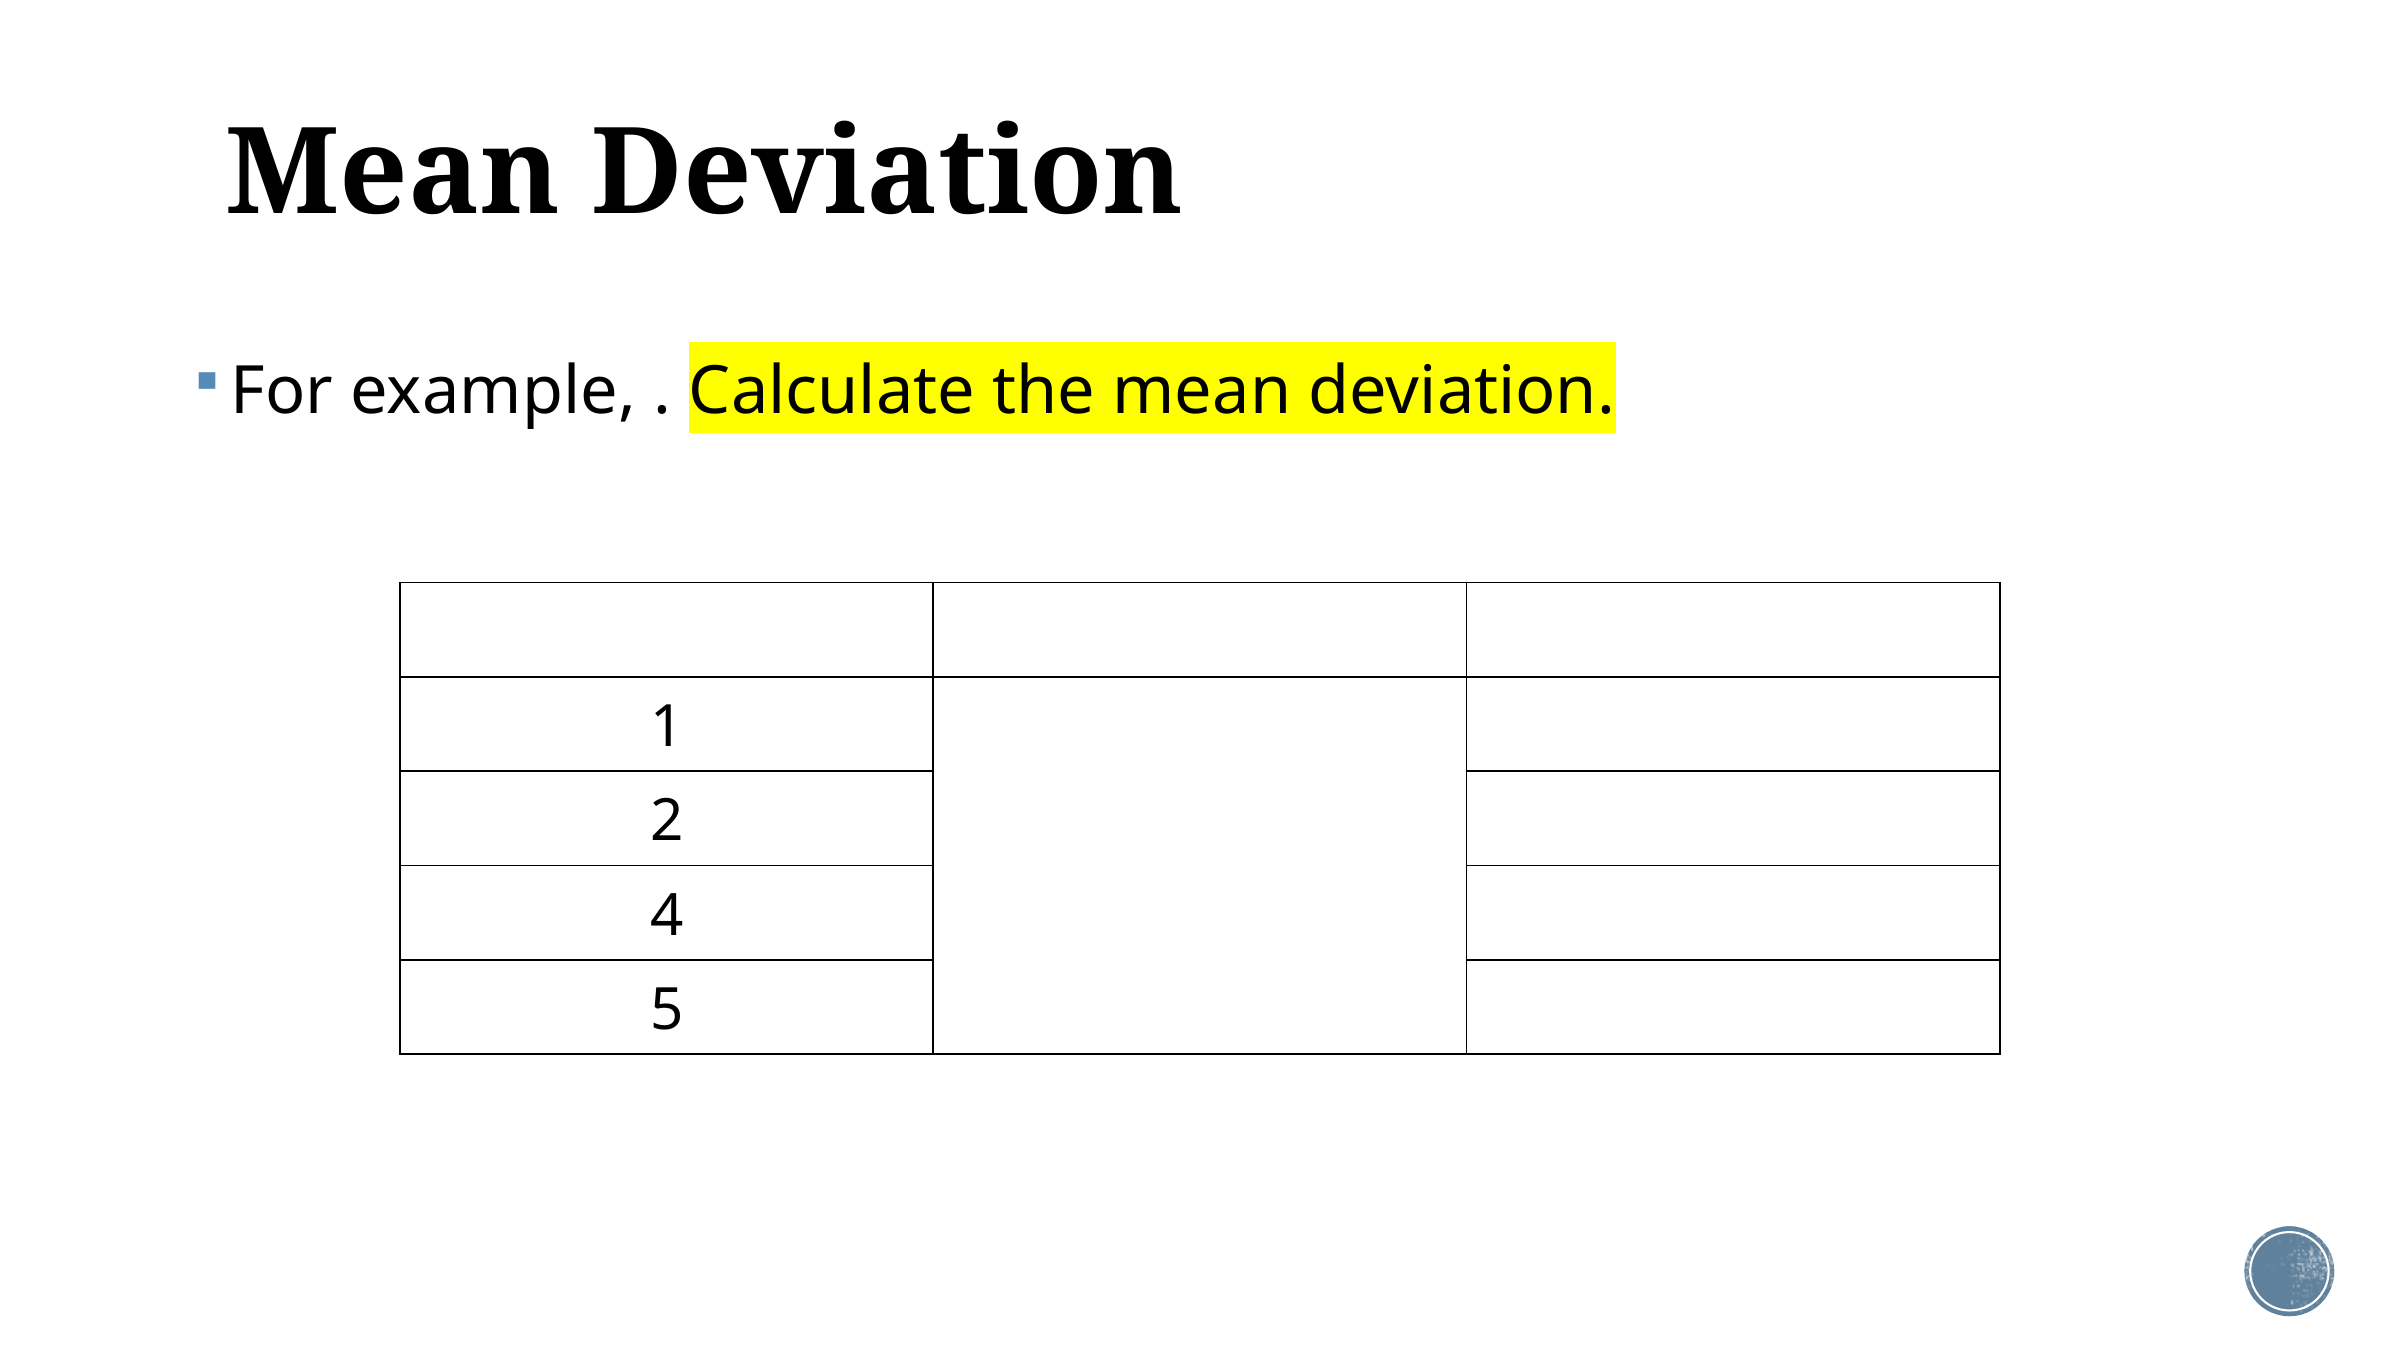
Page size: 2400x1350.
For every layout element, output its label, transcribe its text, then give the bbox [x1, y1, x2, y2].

title Mean Deviation [210, 16, 2191, 333]
